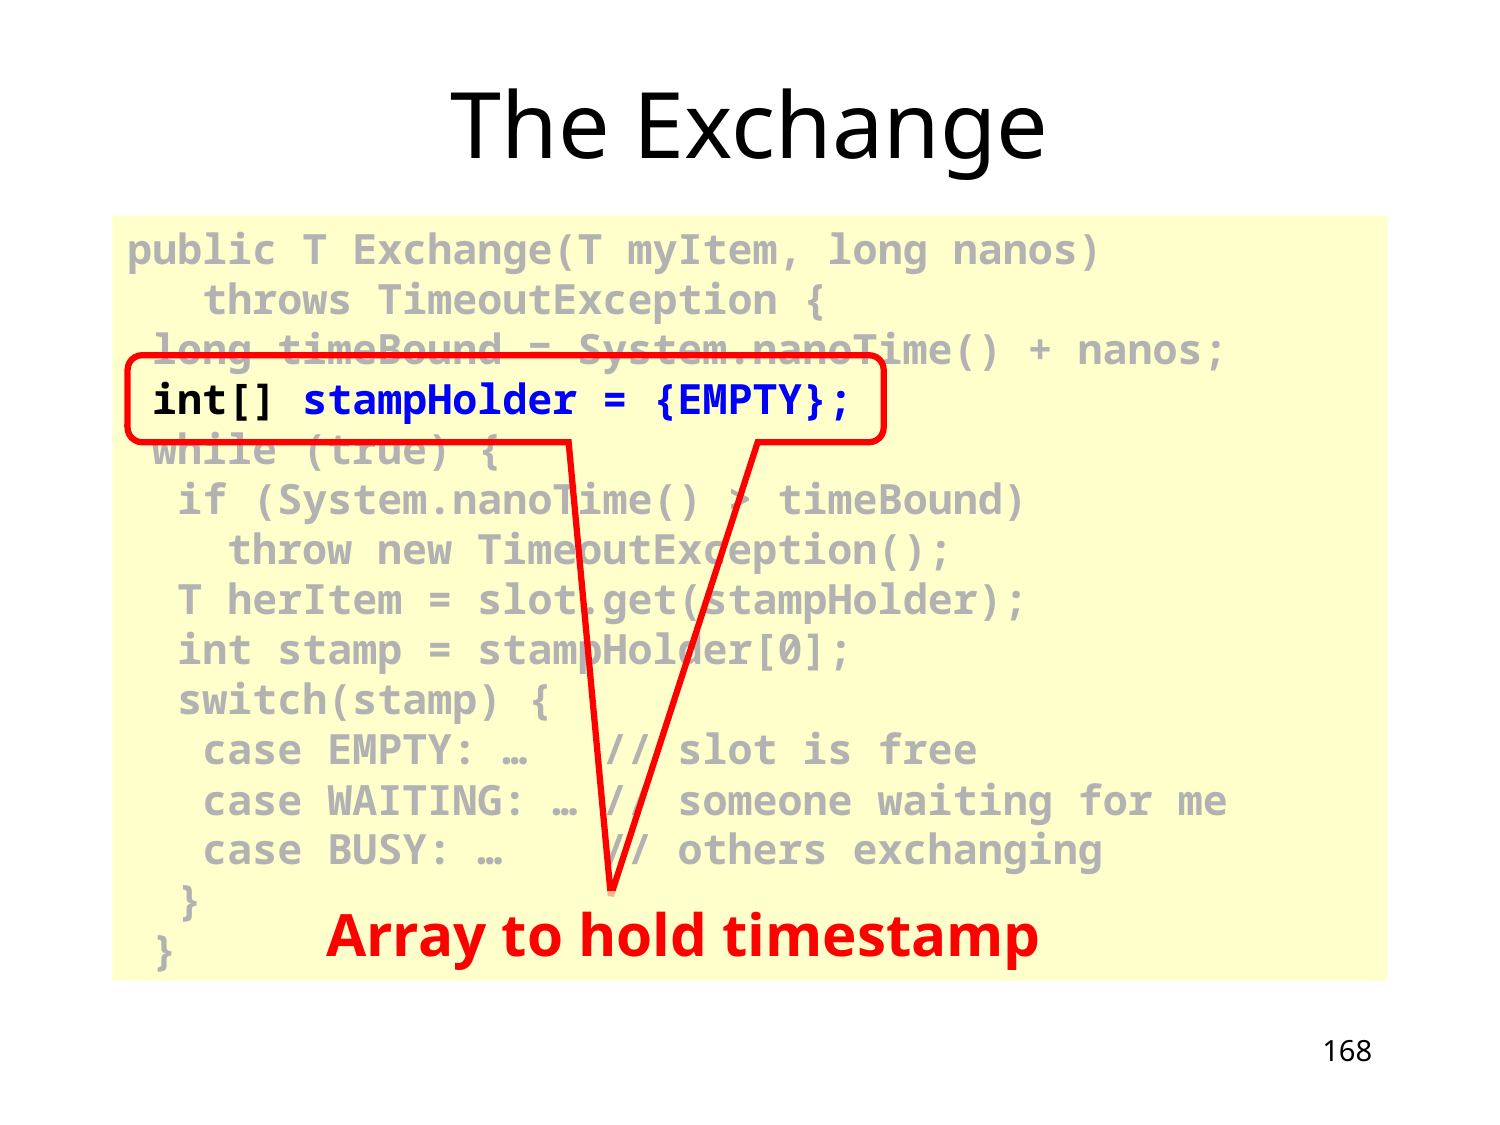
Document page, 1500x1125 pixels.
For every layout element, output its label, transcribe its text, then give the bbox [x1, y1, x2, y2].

slide_number 168 [1074, 1024, 1388, 1101]
title The Exchange [112, 28, 1388, 216]
text_box Array to hold timestamp [311, 891, 1385, 976]
text_box [127, 355, 884, 891]
text_box public T Exchange(T myItem, long nanos) throws TimeoutException { long timeBound = System.nanoTime() + nanos; int[] stampHolder = {EMPTY}; while (true) { if (System.nanoTime() > timeBound) throw new TimeoutException(); T herItem = slot.get(stampHolder); int stamp = stampHolder[0]; switch(stamp) { case EMPTY: … // slot is free case WAITING: … // someone waiting for me case BUSY: … // others exchanging } } [112, 216, 1388, 981]
